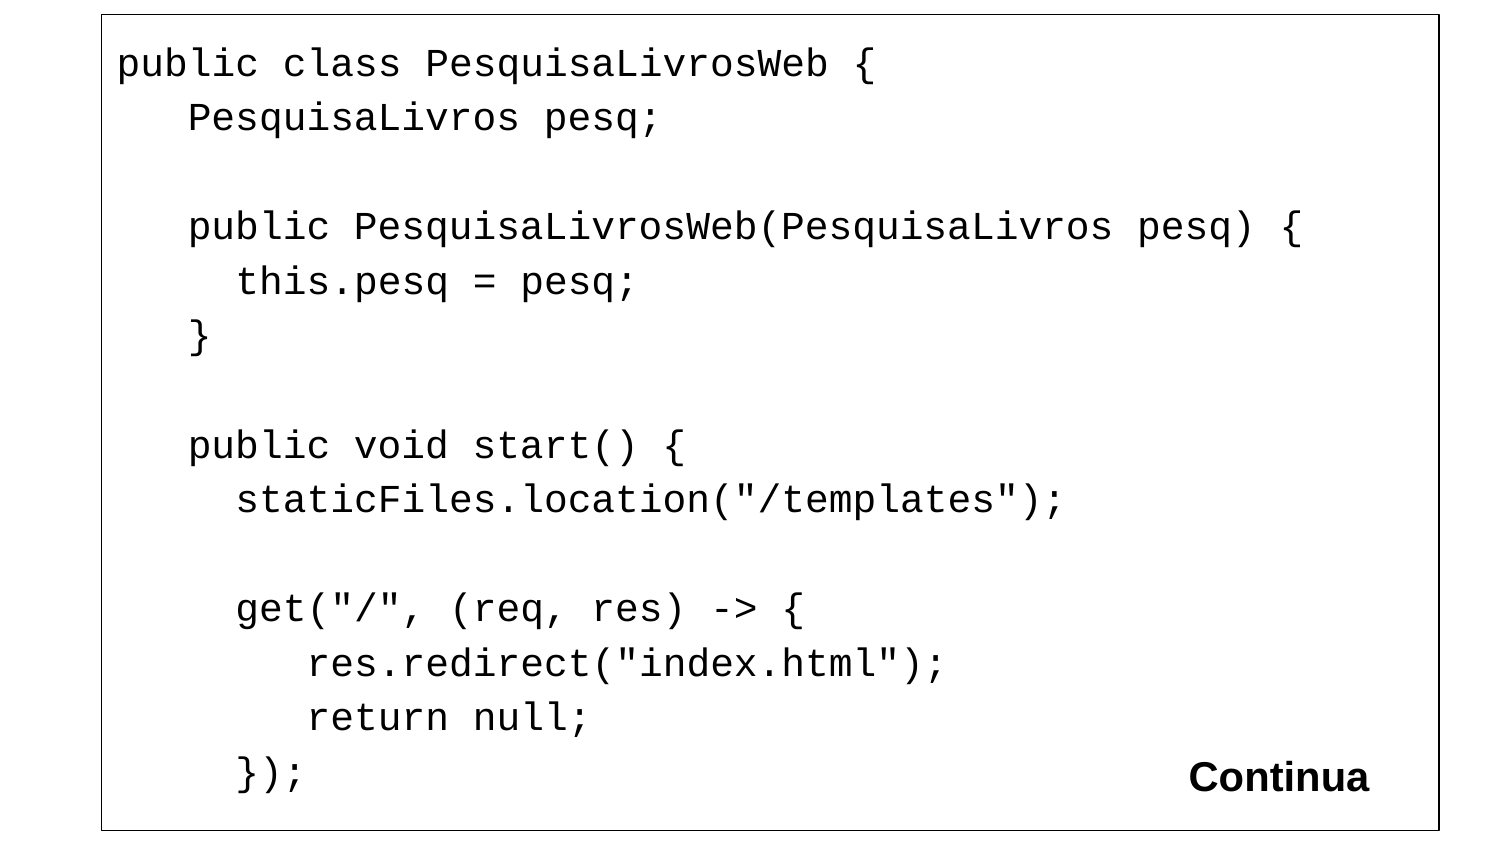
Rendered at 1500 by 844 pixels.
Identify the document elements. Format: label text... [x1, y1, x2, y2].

text_box public class PesquisaLivrosWeb { PesquisaLivros pesq; public PesquisaLivrosWeb(PesquisaLivros pesq) { this.pesq = pesq; } public void start() { staticFiles.location("/templates"); get("/", (req, res) -> { res.redirect("index.html"); return null; }); [101, 14, 1440, 831]
text_box Continua [1173, 734, 1418, 815]
